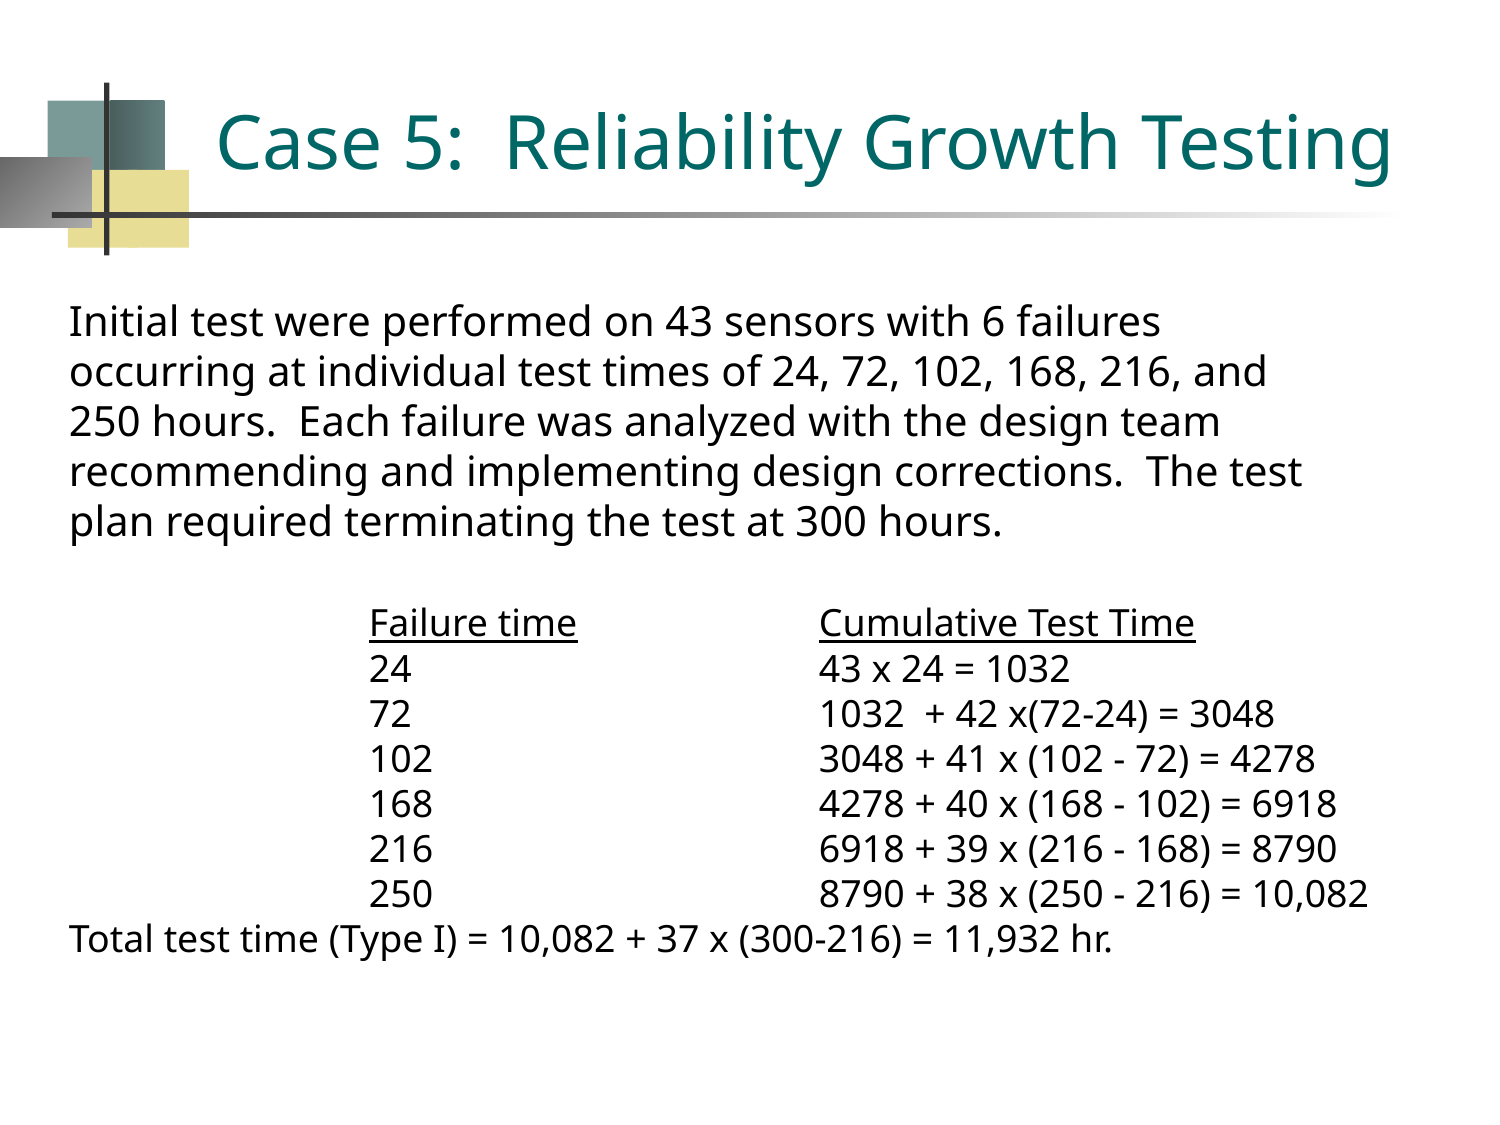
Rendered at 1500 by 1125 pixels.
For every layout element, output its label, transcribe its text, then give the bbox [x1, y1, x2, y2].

title Case 5: Reliability Growth Testing [200, 62, 1475, 193]
text_box Initial test were performed on 43 sensors with 6 failures occurring at individual test times of 24, 72, 102, 168, 216, and 250 hours. Each failure was analyzed with the design team recommending and implementing design corrections. The test plan required terminating the test at 300 hours. Failure time Cumulative Test Time 24 43 x 24 = 1032 72 1032 + 42 x(72-24) = 3048 102 3048 + 41 x (102 - 72) = 4278 168 4278 + 40 x (168 - 102) = 6918 216 6918 + 39 x (216 - 168) = 8790 250 8790 + 38 x (250 - 216) = 10,082 Total test time (Type I) = 10,082 + 37 x (300-216) = 11,932 hr. [53, 287, 1385, 968]
